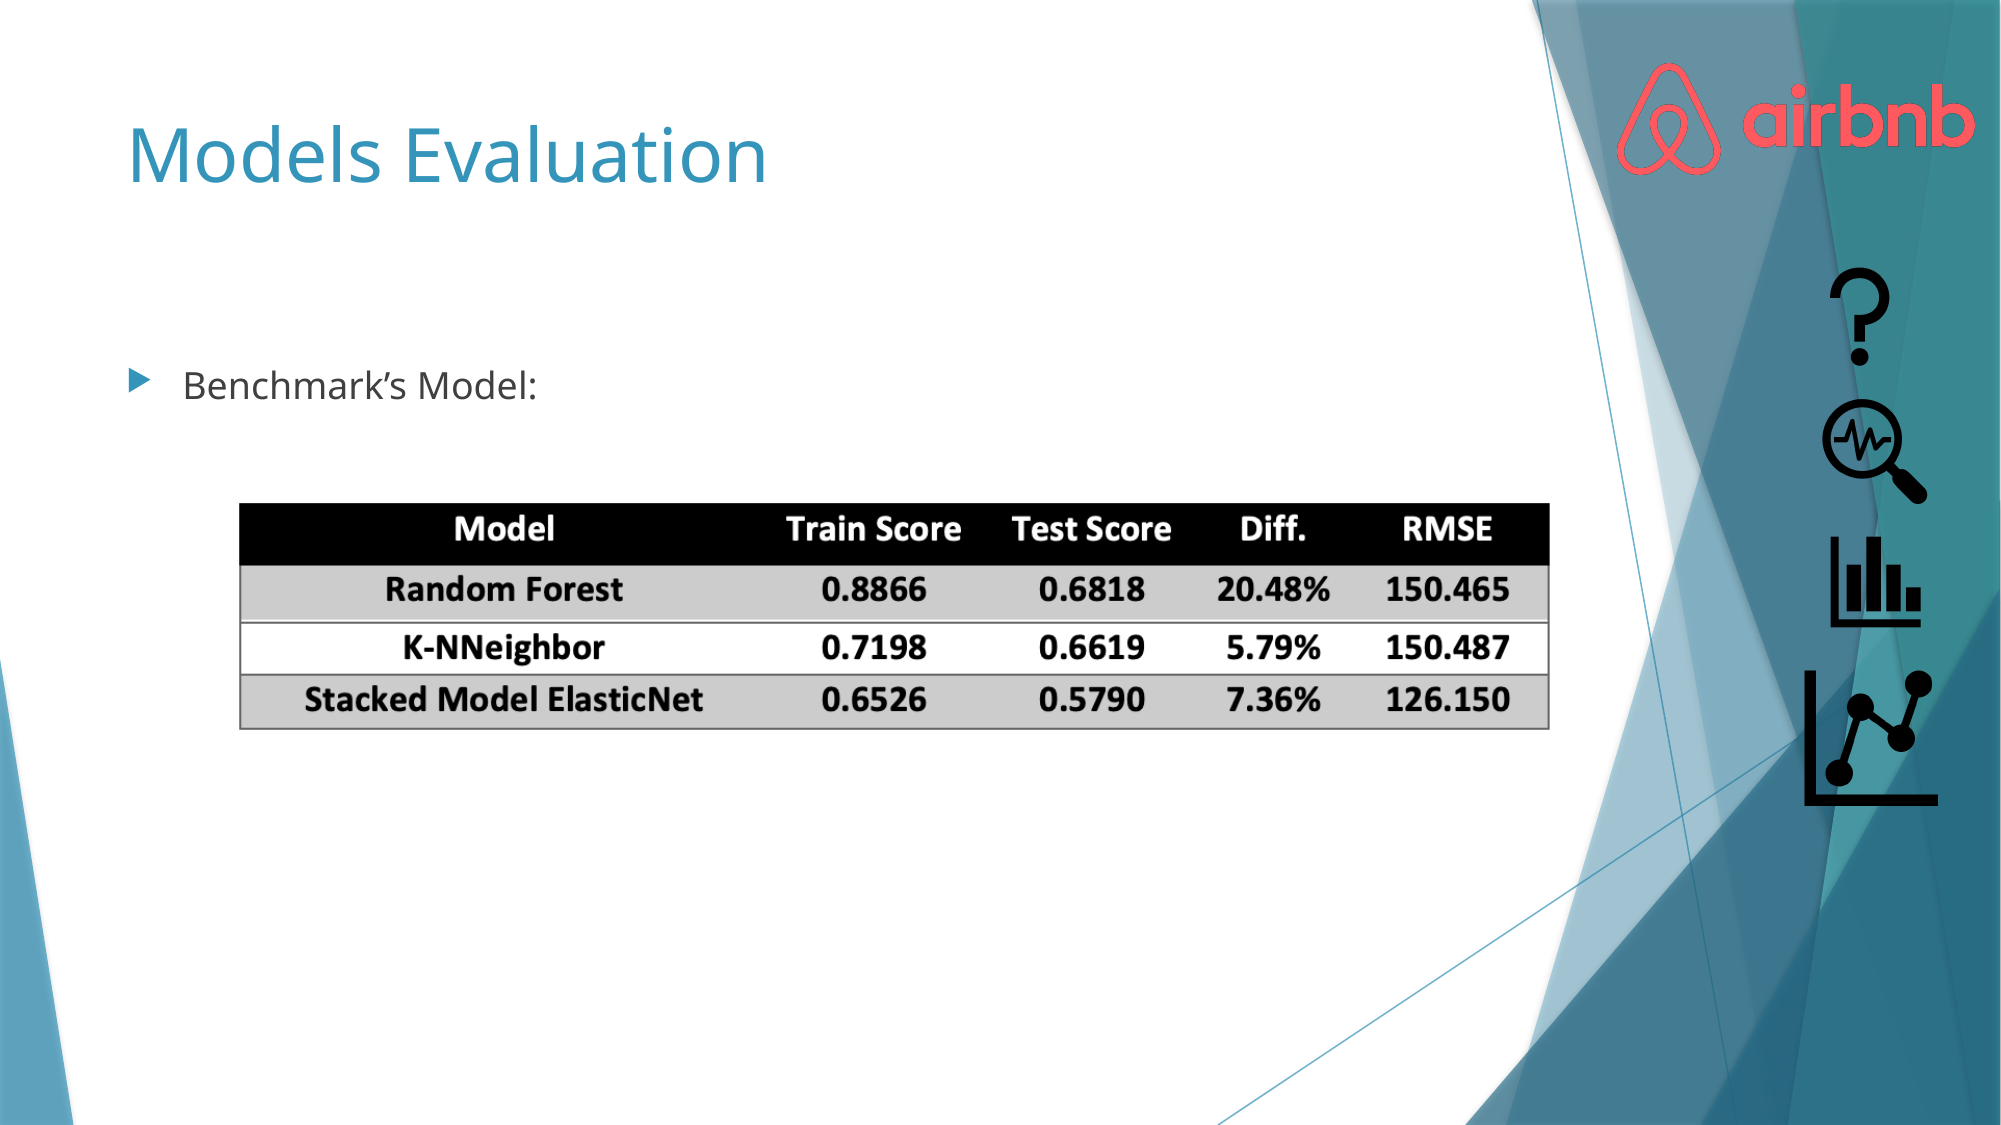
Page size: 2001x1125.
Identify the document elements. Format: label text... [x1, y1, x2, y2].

picture [1795, 252, 1924, 381]
picture [1811, 387, 1940, 516]
list Benchmark’s Model: [111, 354, 1522, 992]
title Models Evaluation [111, 99, 1522, 317]
picture [1777, 518, 1964, 832]
picture [1617, 62, 1976, 176]
picture [233, 498, 1558, 735]
